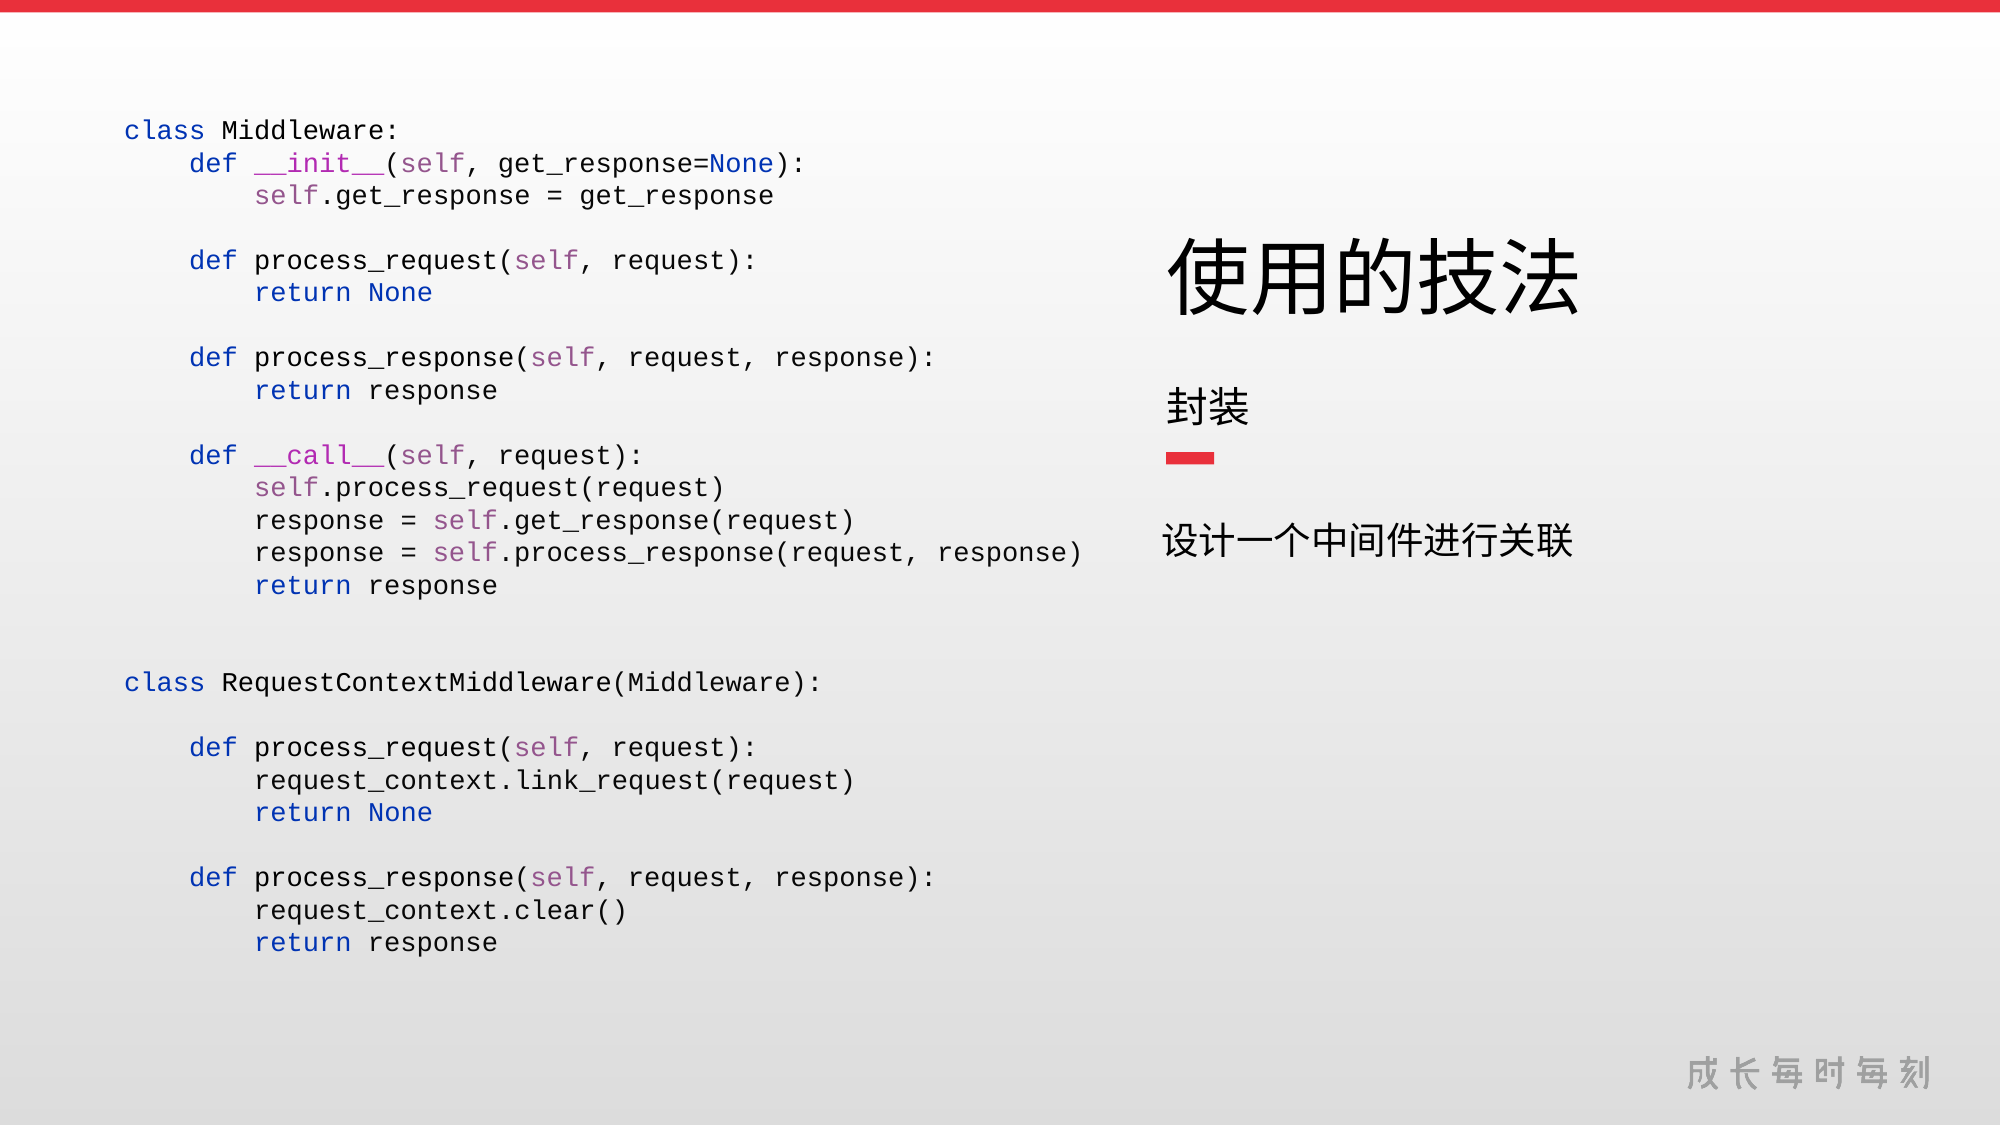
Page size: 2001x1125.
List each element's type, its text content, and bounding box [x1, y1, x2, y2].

list 使用的技法 [1158, 186, 1748, 320]
text_box class Middleware: def __init__(self, get_response=None): self.get_response = get_response def process_request(self, request): return None def process_response(self, request, response): return response def __call__(self, request): self.process_request(request) response = self.get_response(request) response = self.process_response(request, response) return response class RequestContextMiddleware(Middleware): def process_request(self, request): request_context.link_request(request) return None def process_response(self, request, response): request_context.clear() return response [124, 112, 1084, 957]
picture [1687, 1056, 1929, 1090]
list 封装 [1158, 357, 1748, 432]
list 设计一个中间件进行关联 [1153, 495, 1861, 564]
